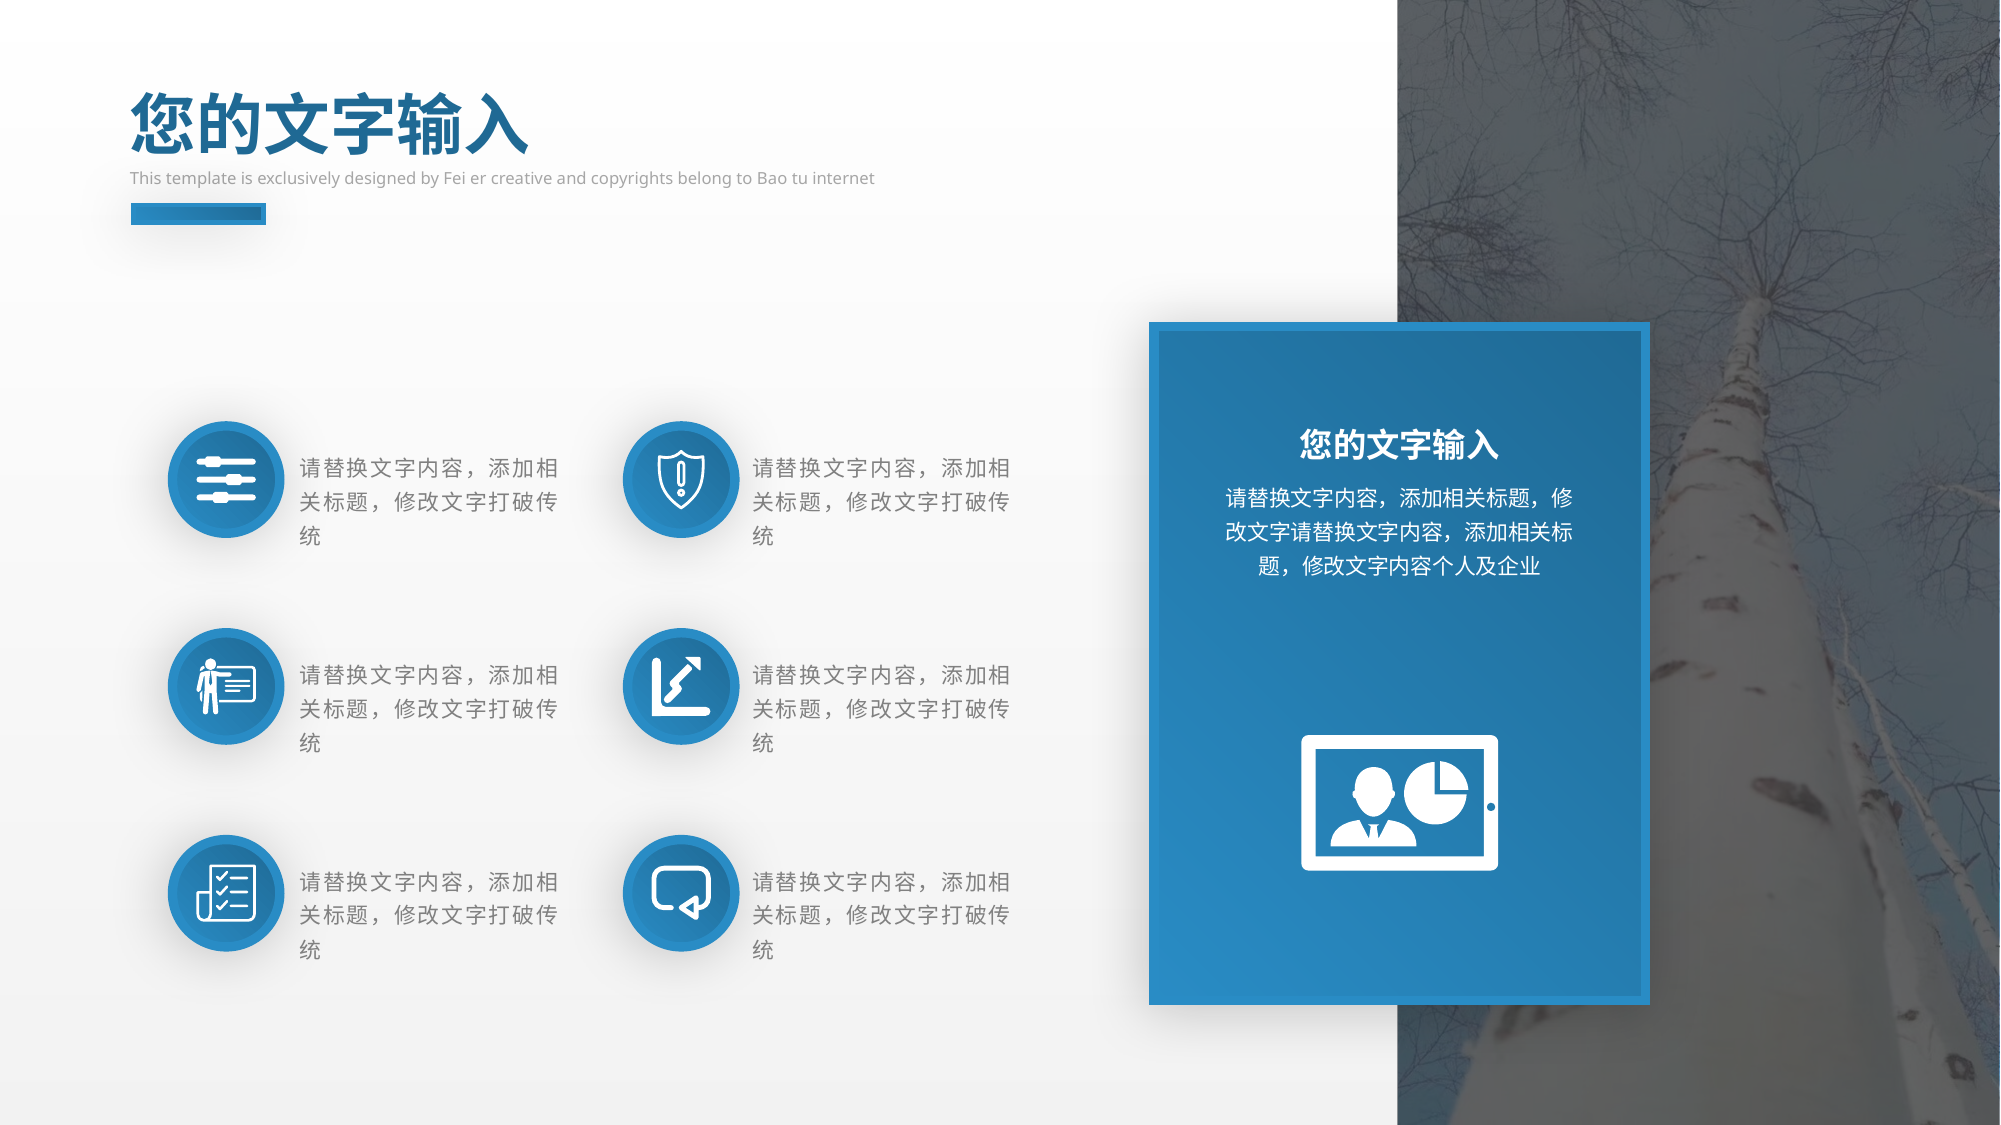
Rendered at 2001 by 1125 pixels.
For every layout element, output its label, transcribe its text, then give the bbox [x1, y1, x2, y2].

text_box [172, 425, 280, 534]
text_box 请替换文字内容，添加相关标题，修改文字打破传统 [284, 852, 573, 970]
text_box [627, 839, 735, 947]
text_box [627, 632, 735, 741]
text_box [1202, 416, 1598, 588]
text_box 请替换文字内容，添加相关标题，修改文字打破传统 [284, 439, 573, 557]
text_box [172, 839, 280, 947]
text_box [115, 75, 998, 223]
text_box 请替换文字内容，添加相关标题，修改文字打破传统 [737, 852, 1026, 970]
text_box 请替换文字内容，添加相关标题，修改文字打破传统 [284, 646, 573, 763]
text_box 请替换文字内容，添加相关标题，修改文字打破传统 [737, 439, 1026, 557]
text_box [1153, 326, 1646, 1001]
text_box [627, 425, 735, 534]
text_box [172, 632, 280, 741]
picture [1397, 0, 2000, 1125]
text_box 请替换文字内容，添加相关标题，修改文字打破传统 [737, 646, 1026, 763]
